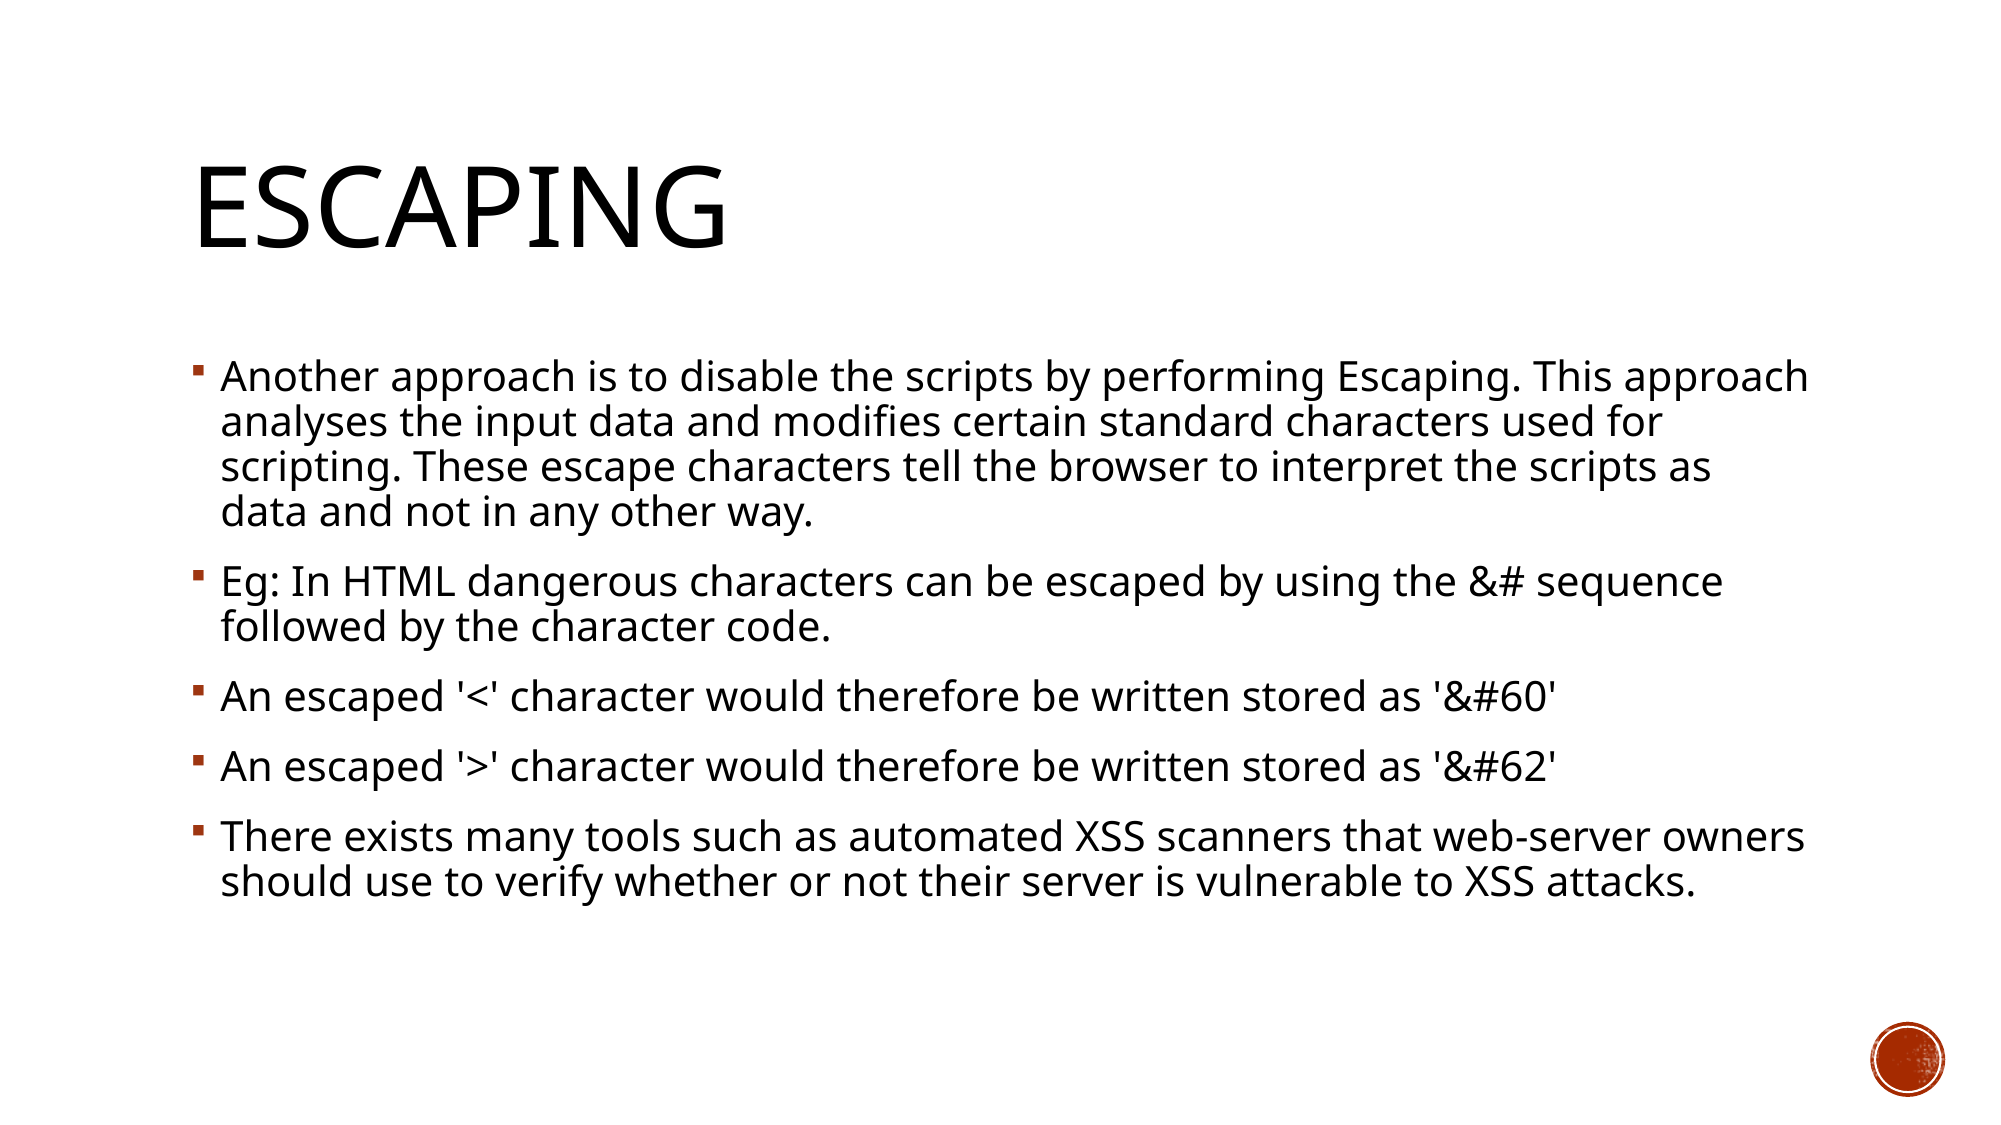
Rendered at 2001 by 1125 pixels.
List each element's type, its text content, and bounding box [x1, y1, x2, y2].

title Escaping [175, 79, 1826, 344]
list Another approach is to disable the scripts by performing Escaping. This approach analyses the input data and modifies certain standard characters used for scripting. These escape characters tell the browser to interpret the scripts as data and not in any other way. Eg: In HTML dangerous characters can be escaped by using the &# sequence followed by the character code. An escaped '<' character would therefore be written stored as '&#60' An escaped '>' character would therefore be written stored as '&#62' There exists many tools such as automated XSS scanners that web-server owners should use to verify whether or not their server is vulnerable to XSS attacks. [175, 348, 1826, 1013]
